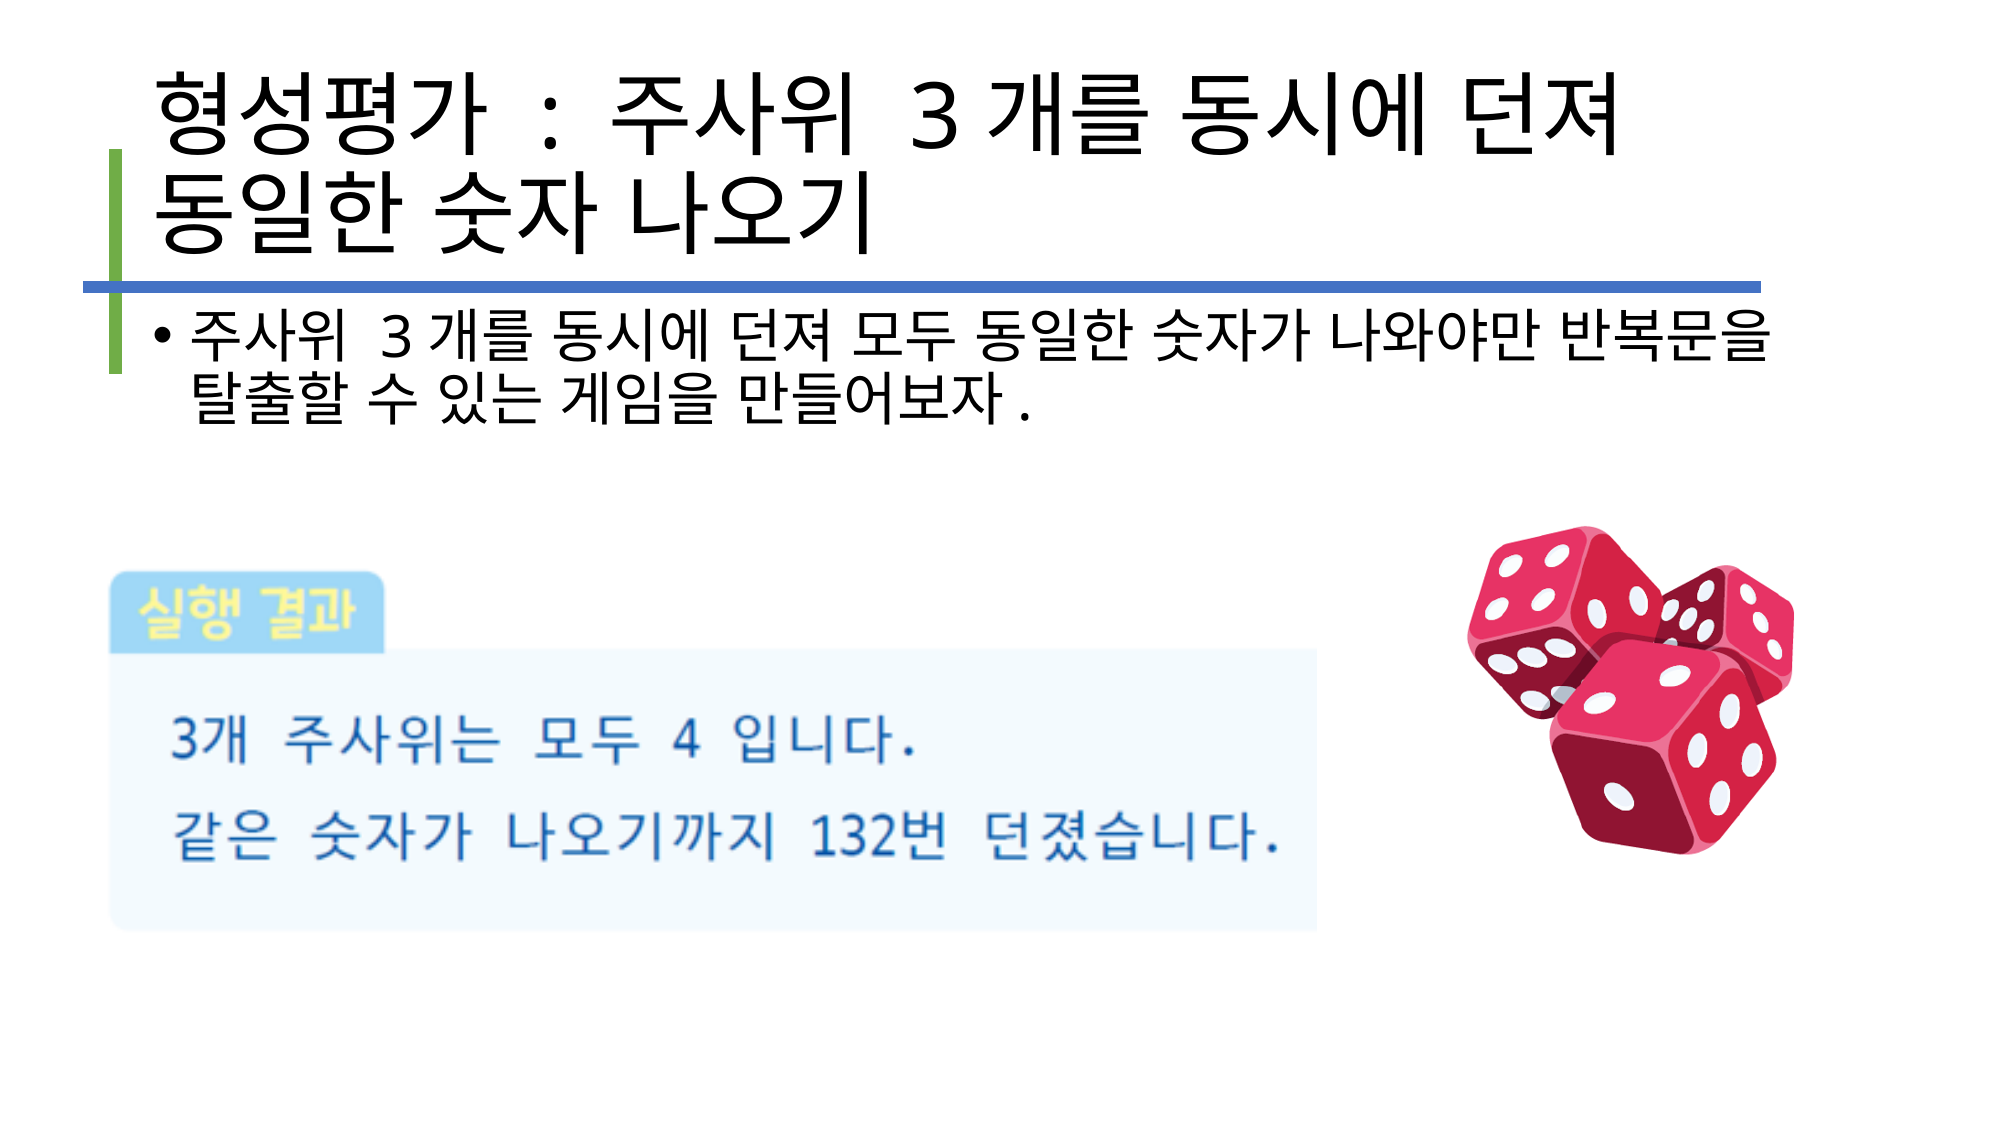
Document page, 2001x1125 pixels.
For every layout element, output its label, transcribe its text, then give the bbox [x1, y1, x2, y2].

picture [1463, 515, 1818, 858]
list 주사위 3개를 동시에 던져 모두 동일한 숫자가 나와야만 반복문을 탈출할 수 있는 게임을 만들어보자. [137, 299, 1863, 1014]
picture [57, 525, 1317, 940]
title 형성평가 : 주사위 3개를 동시에 던져 동일한 숫자 나오기 [137, 59, 1863, 278]
